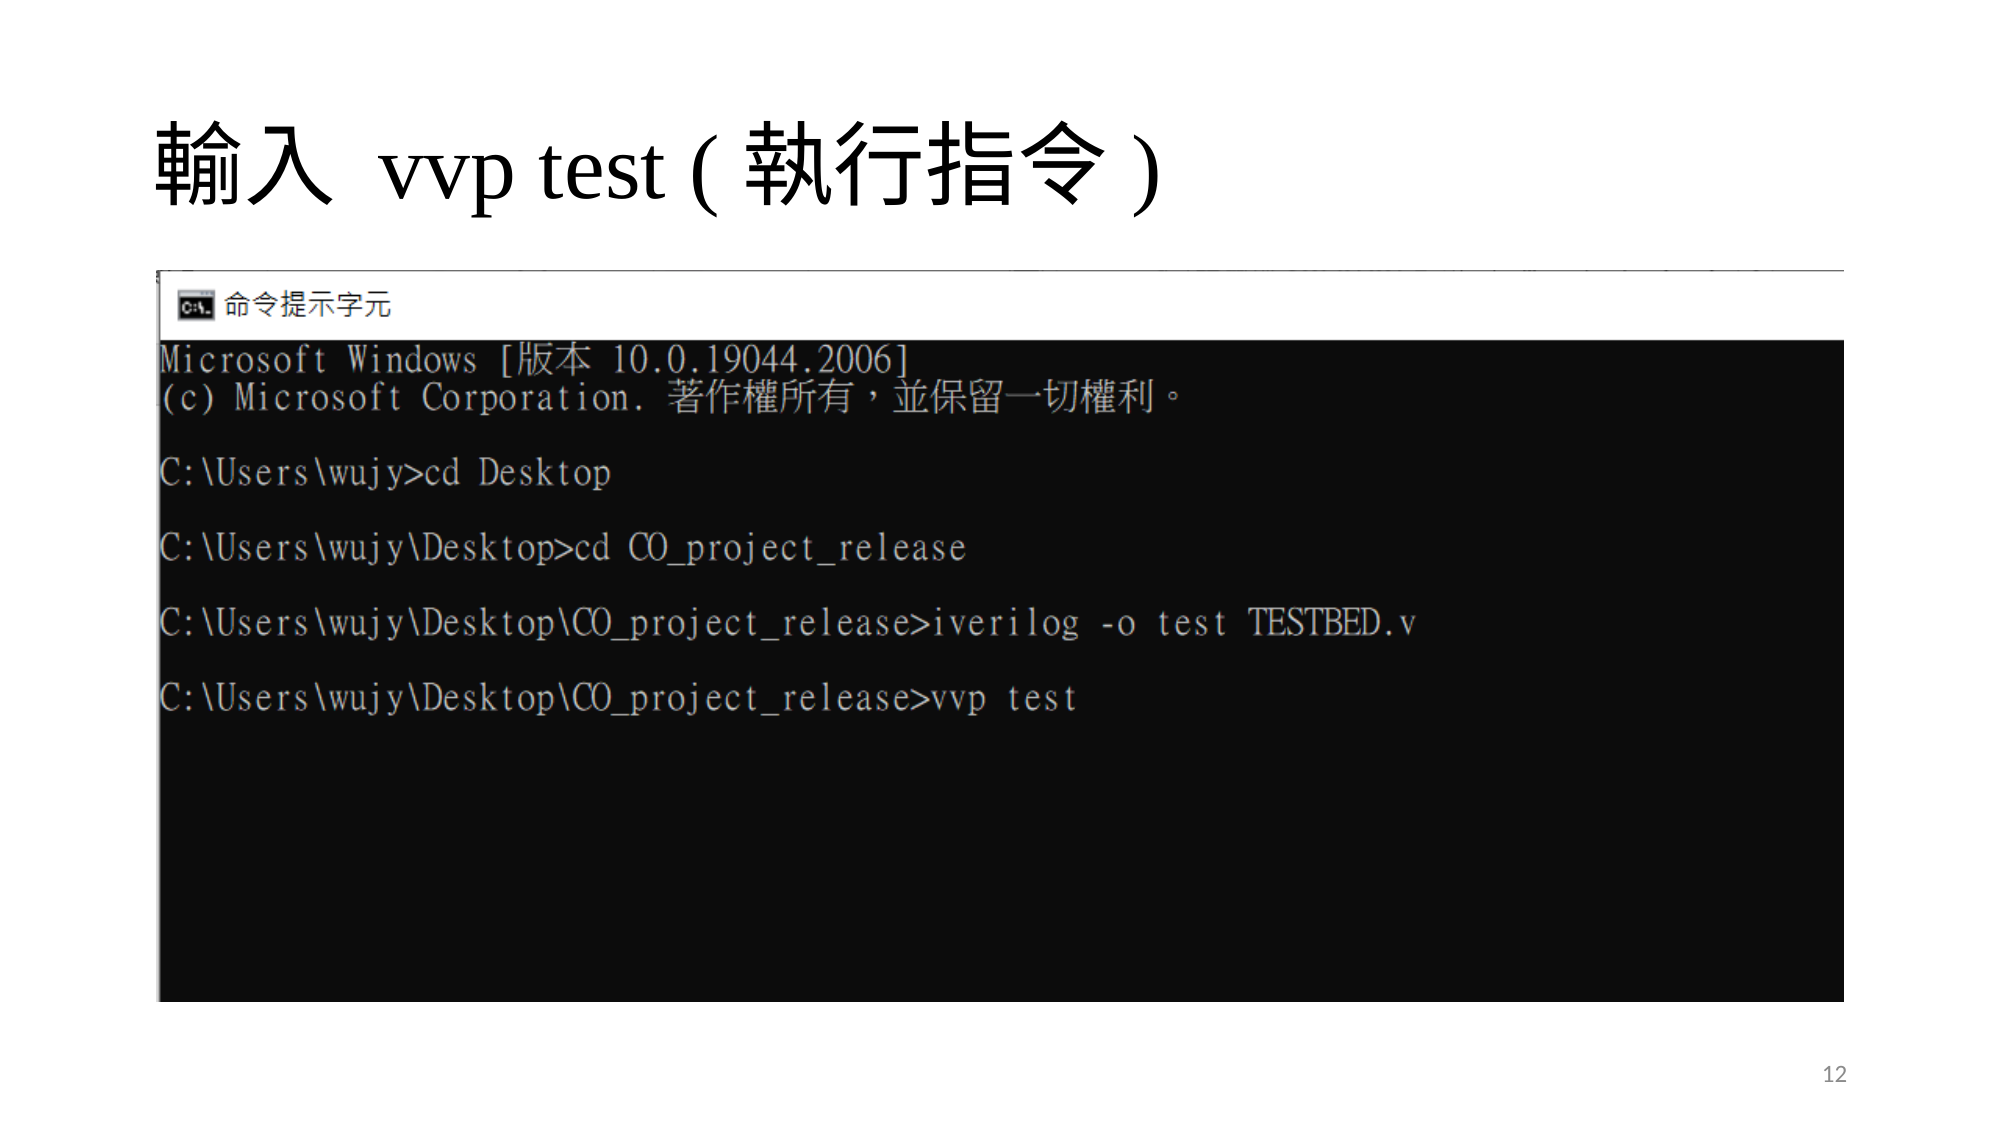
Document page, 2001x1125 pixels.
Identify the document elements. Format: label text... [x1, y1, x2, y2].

slide_number 12 [1412, 1042, 1863, 1103]
title 輸入 vvp test (執行指令) [137, 59, 1863, 278]
picture [156, 270, 1844, 1002]
